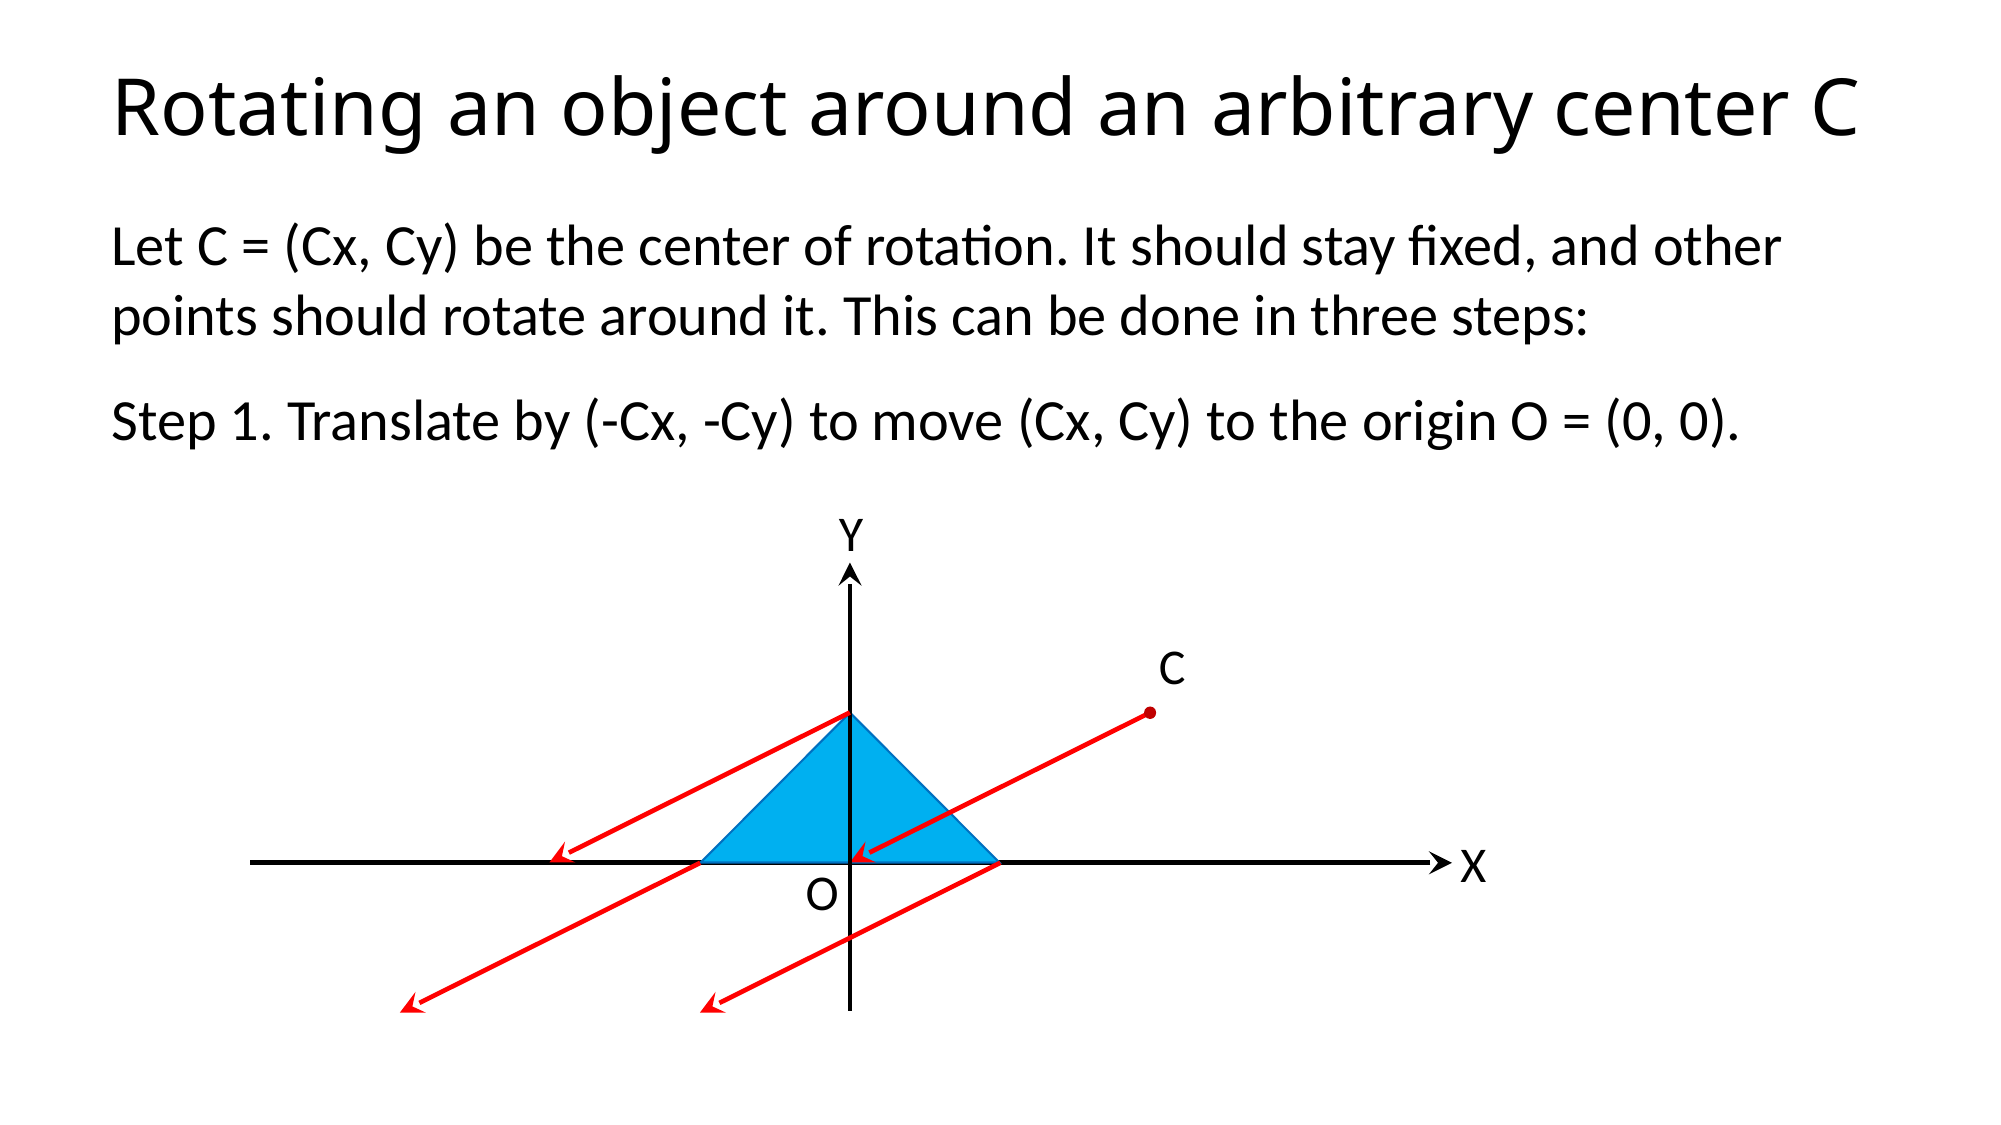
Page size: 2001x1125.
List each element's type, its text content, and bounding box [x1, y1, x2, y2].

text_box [699, 862, 1001, 1013]
title Rotating an object around an arbitrary center C [96, 21, 1910, 200]
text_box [399, 862, 699, 1013]
text_box [1143, 705, 1158, 720]
text_box C [1144, 627, 1295, 703]
list Let C = (Cx, Cy) be the center of rotation. It should stay fixed, and other points should rotate around it. This can be done in three steps: Step 1. Translate by (-Cx, -Cy) to move (Cx, Cy) to the origin O = (0, 0). [96, 199, 1822, 1048]
text_box Y [824, 494, 975, 569]
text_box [851, 712, 1151, 863]
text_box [549, 712, 850, 862]
text_box X [1445, 824, 1596, 900]
